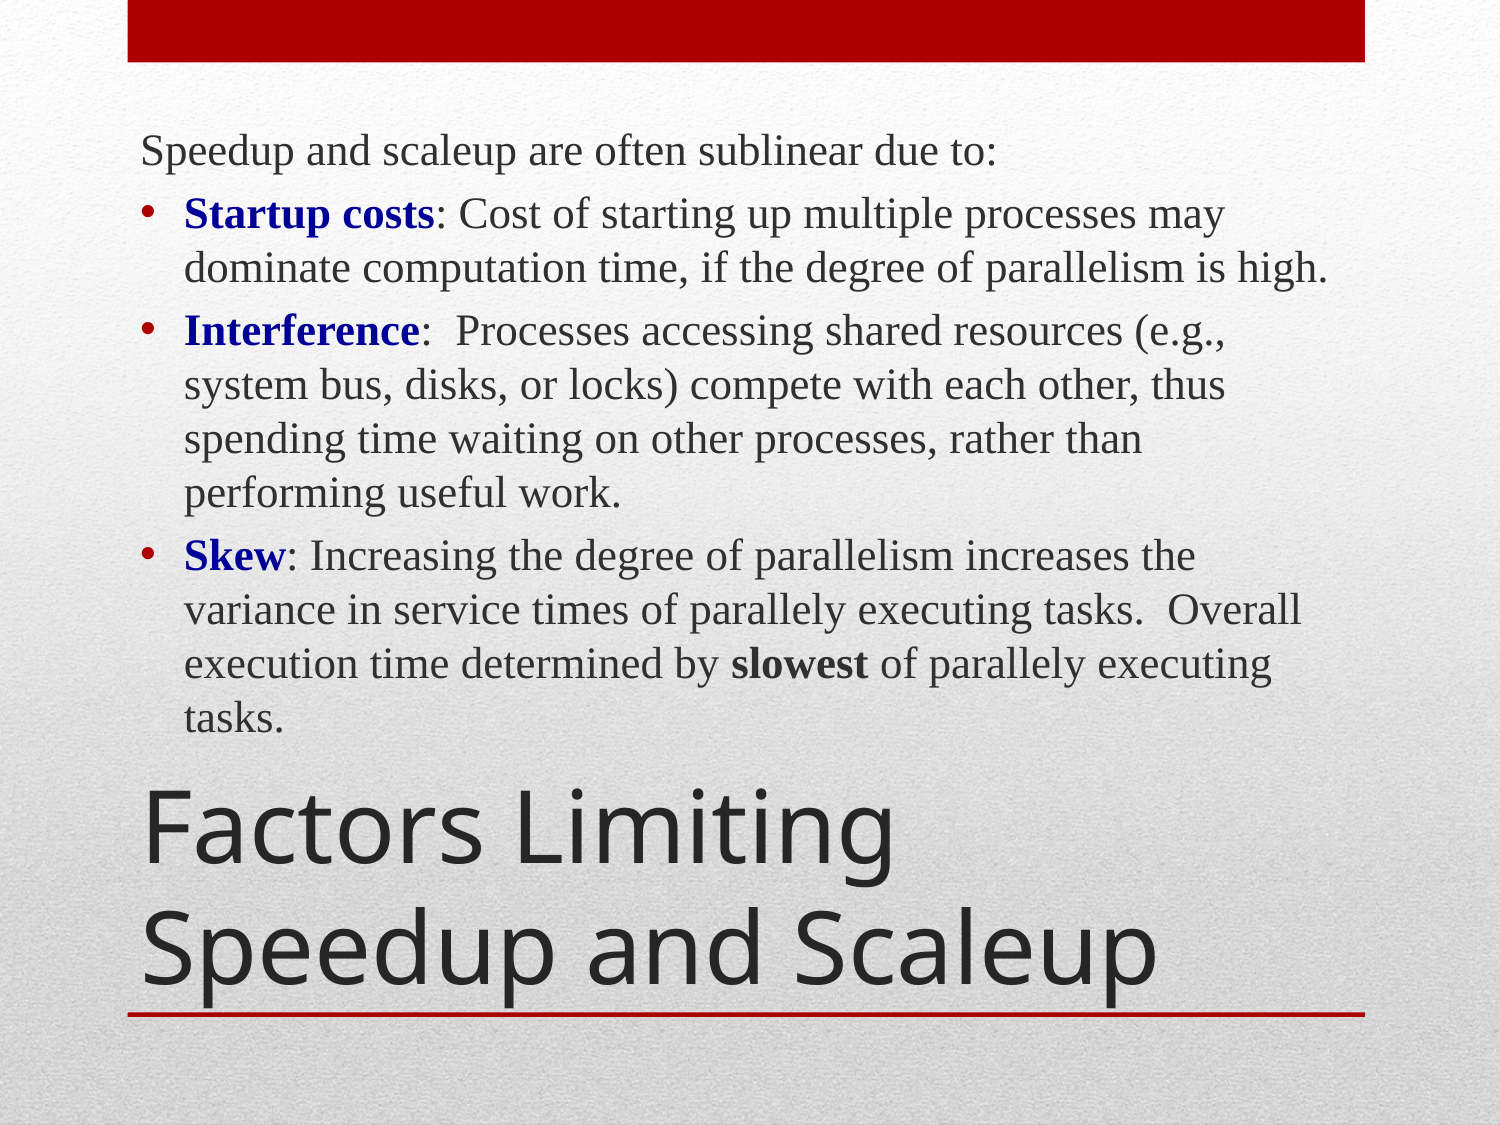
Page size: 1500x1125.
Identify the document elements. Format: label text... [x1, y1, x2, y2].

title Factors Limiting Speedup and Scaleup [125, 750, 1238, 1013]
list Speedup and scaleup are often sublinear due to: Startup costs: Cost of starting up multiple processes may dominate computation time, if the degree of parallelism is high. Interference: Processes accessing shared resources (e.g., system bus, disks, or locks) compete with each other, thus spending time waiting on other processes, rather than performing useful work. Skew: Increasing the degree of parallelism increases the variance in service times of parallely executing tasks. Overall execution time determined by slowest of parallely executing tasks. [125, 112, 1363, 750]
